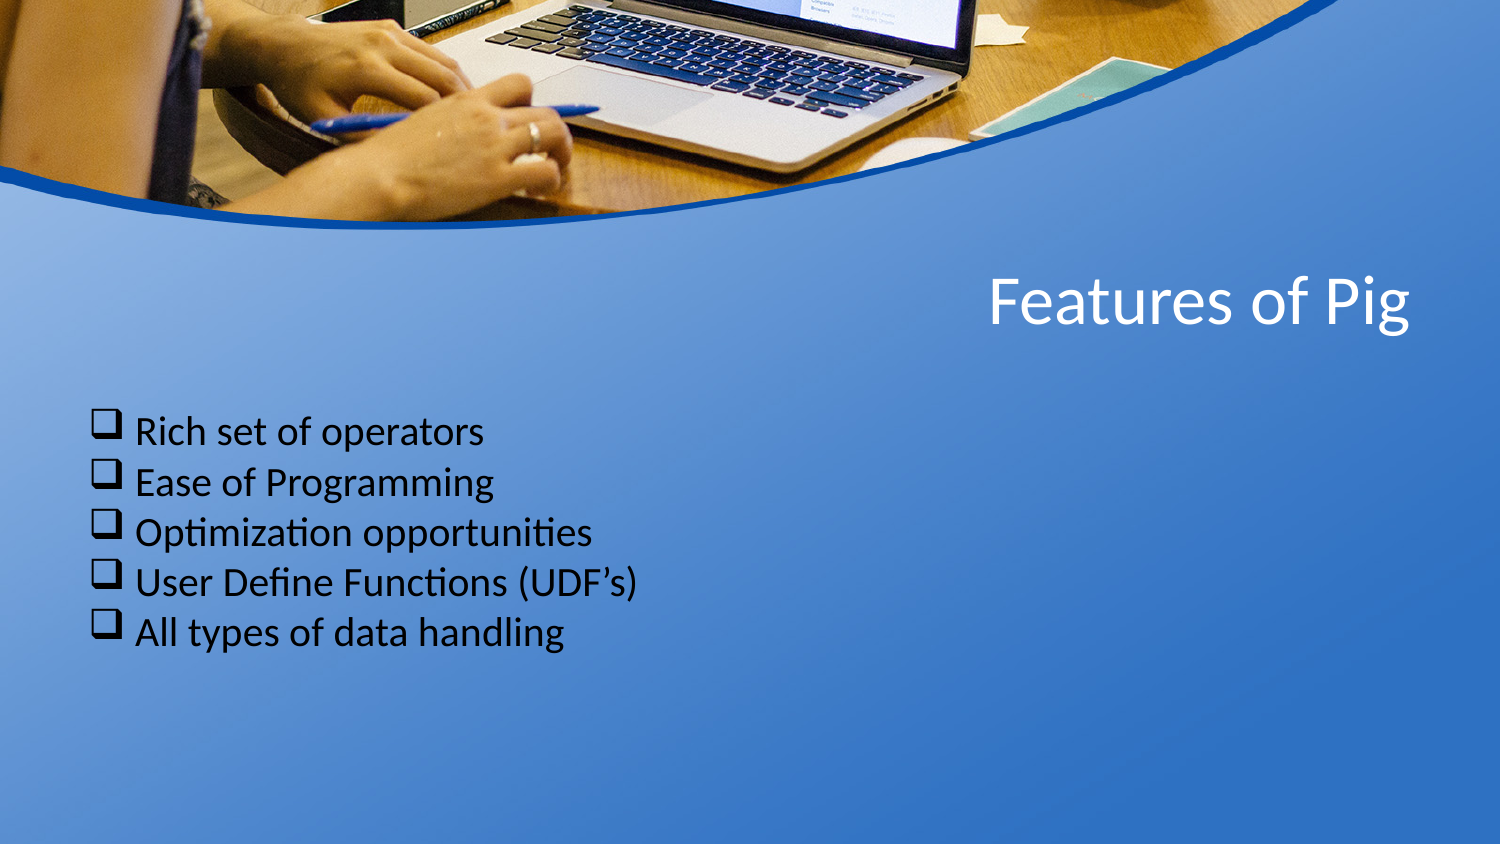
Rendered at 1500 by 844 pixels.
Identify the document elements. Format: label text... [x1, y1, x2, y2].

picture [0, 0, 1500, 844]
text_box Rich set of operators Ease of Programming Optimization opportunities User Define Functions (UDF’s) All types of data handling [73, 396, 1402, 662]
title Features of Pig [73, 246, 1427, 347]
